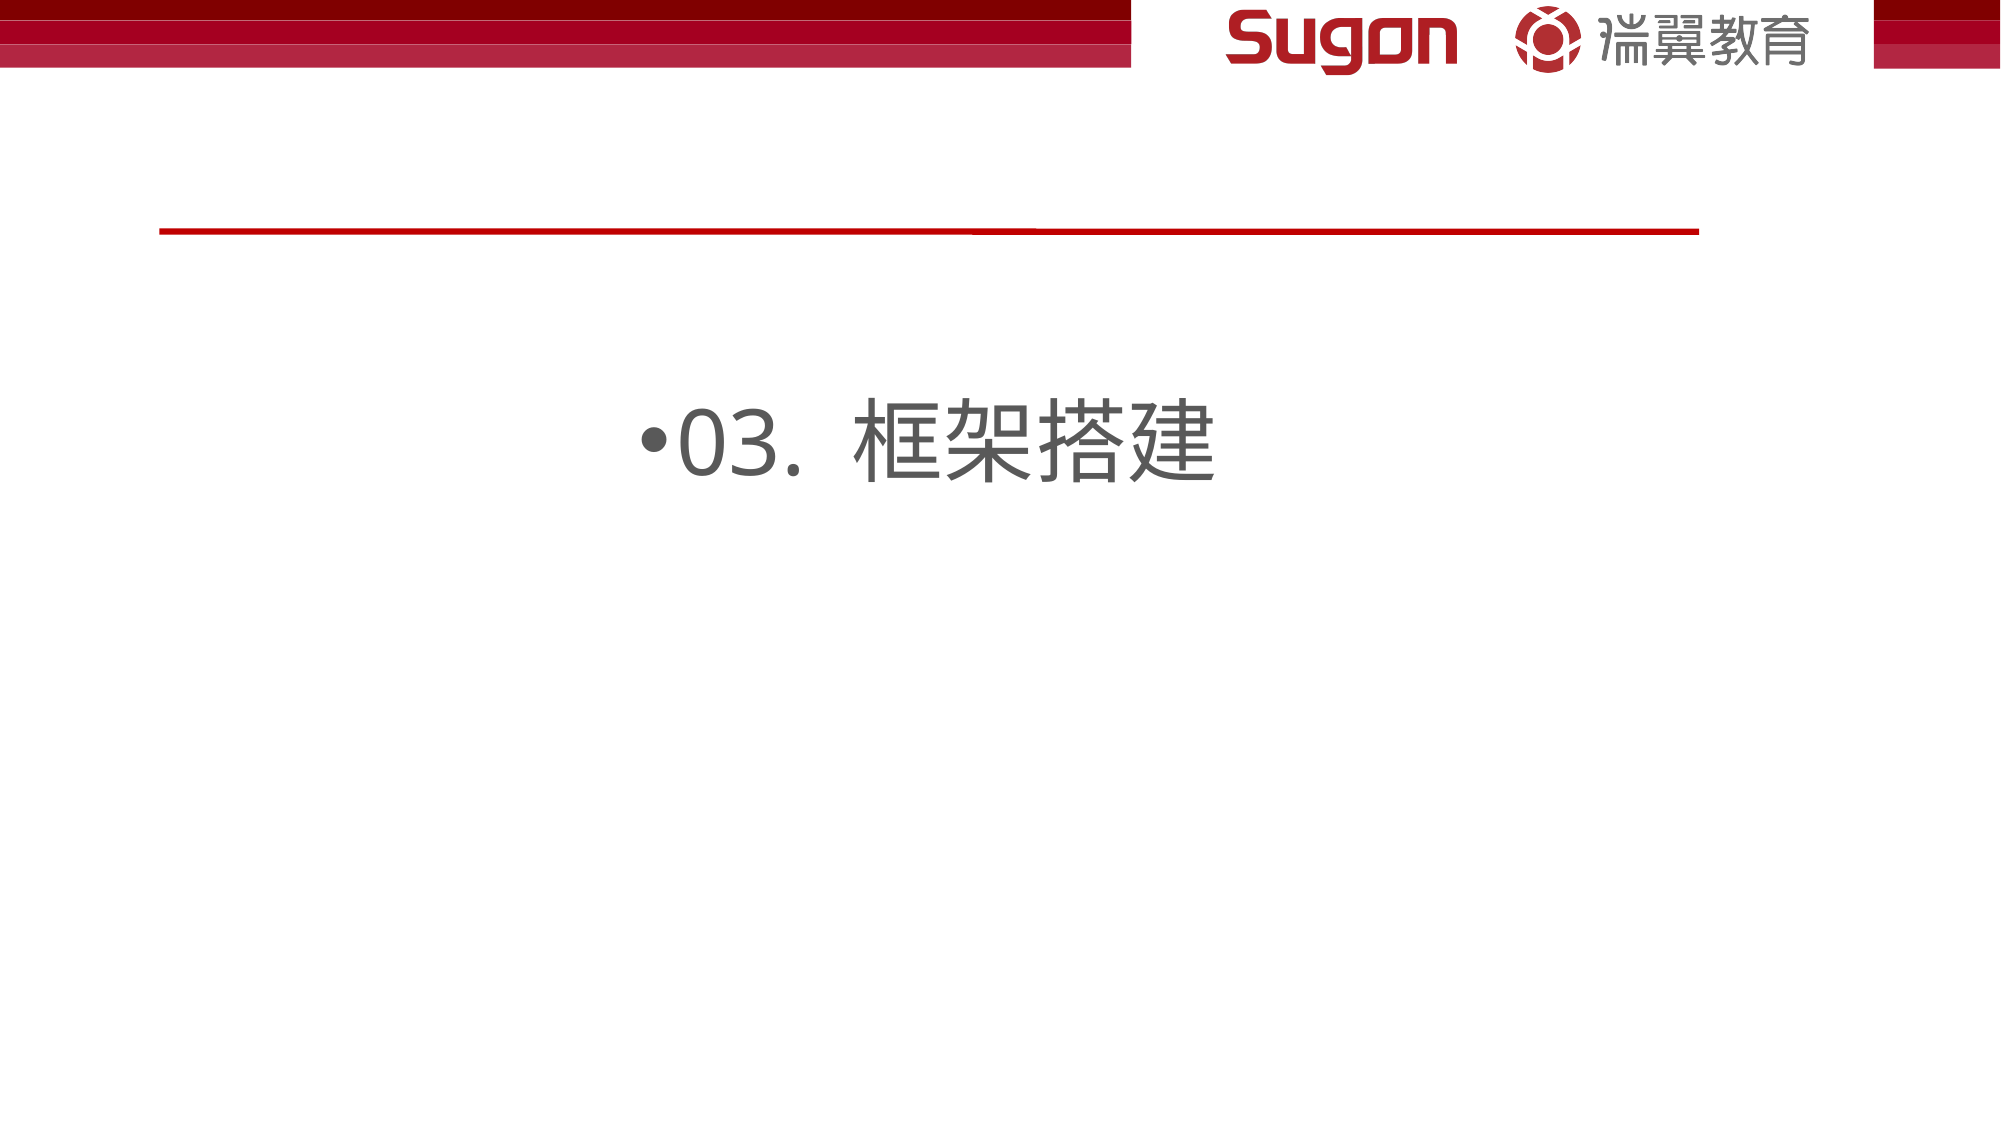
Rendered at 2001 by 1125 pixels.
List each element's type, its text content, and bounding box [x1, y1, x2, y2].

picture [1515, 6, 1809, 73]
list 03. 框架搭建 [153, 253, 1705, 1028]
picture [1194, 0, 1484, 102]
